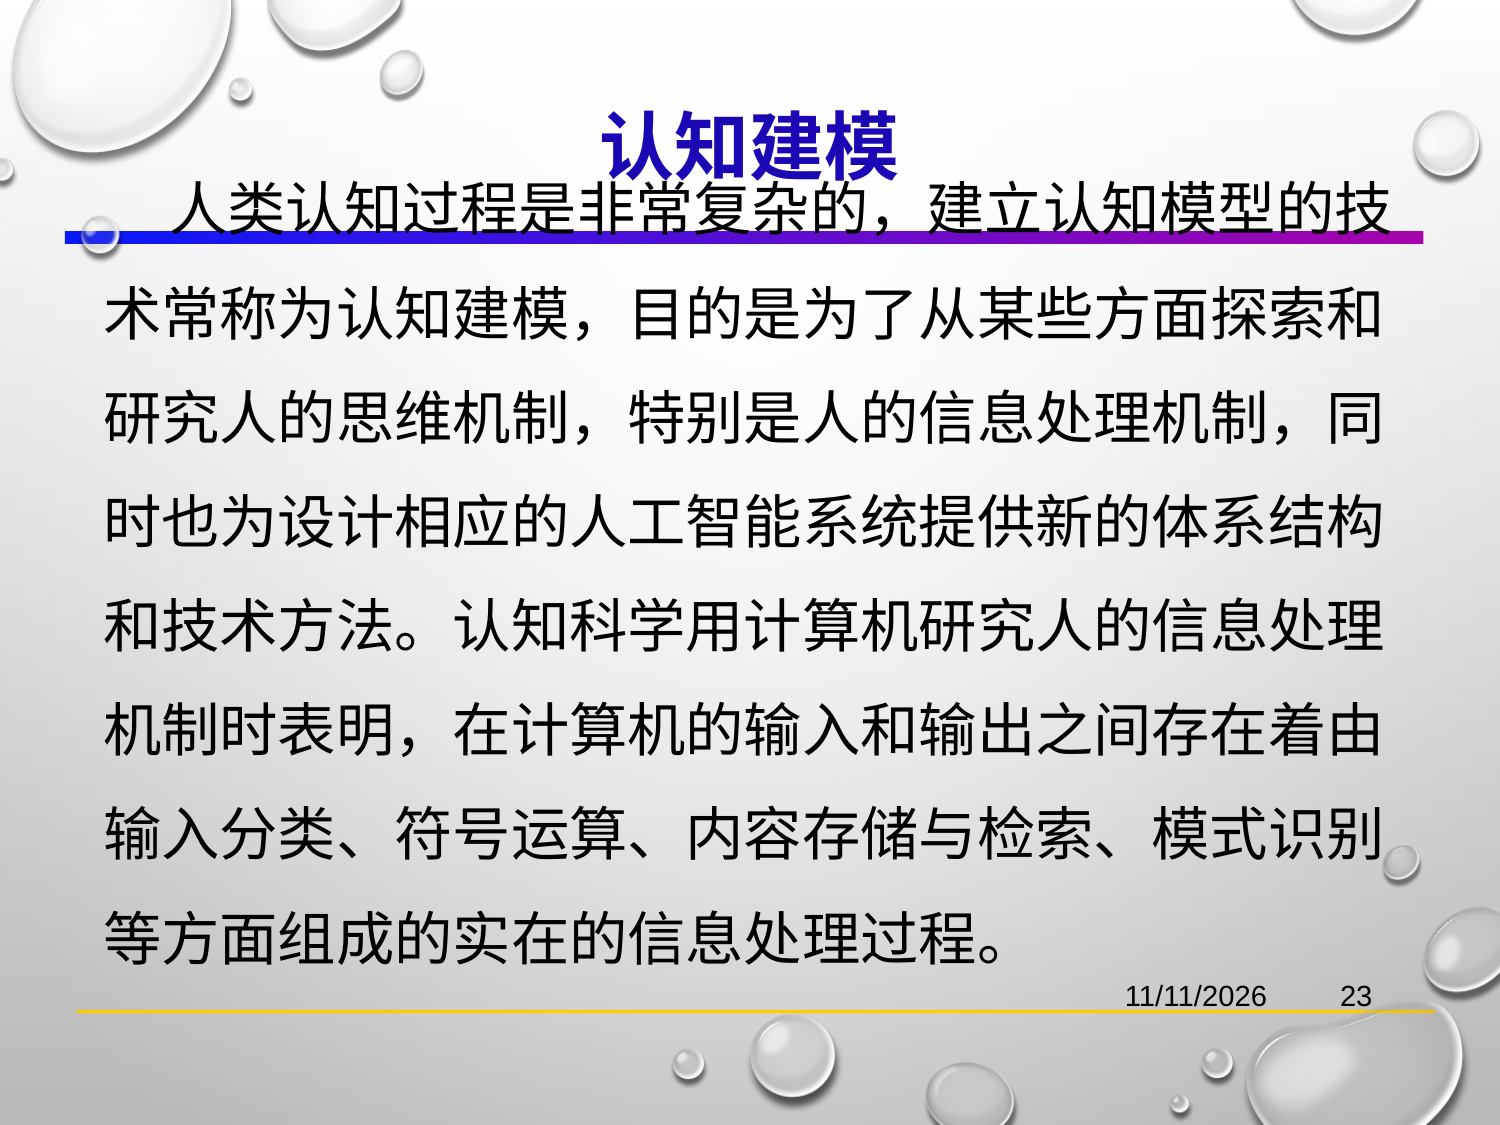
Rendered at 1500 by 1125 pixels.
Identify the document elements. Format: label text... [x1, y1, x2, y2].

picture [0, 0, 1500, 1125]
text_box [249, 228, 1250, 897]
slide_number 23 [1293, 979, 1388, 1025]
title 认知建模 [111, 19, 1387, 130]
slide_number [944, 979, 1283, 1025]
text_box 人类认知过程是非常复杂的，建立认知模型的技术常称为认知建模，目的是为了从某些方面探索和研究人的思维机制，特别是人的信息处理机制，同时也为设计相应的人工智能系统提供新的体系结构和技术方法。认知科学用计算机研究人的信息处理机制时表明，在计算机的输入和输出之间存在着由输入分类、符号运算、内容存储与检索、模式识别等方面组成的实在的信息处理过程。 [88, 130, 1447, 979]
